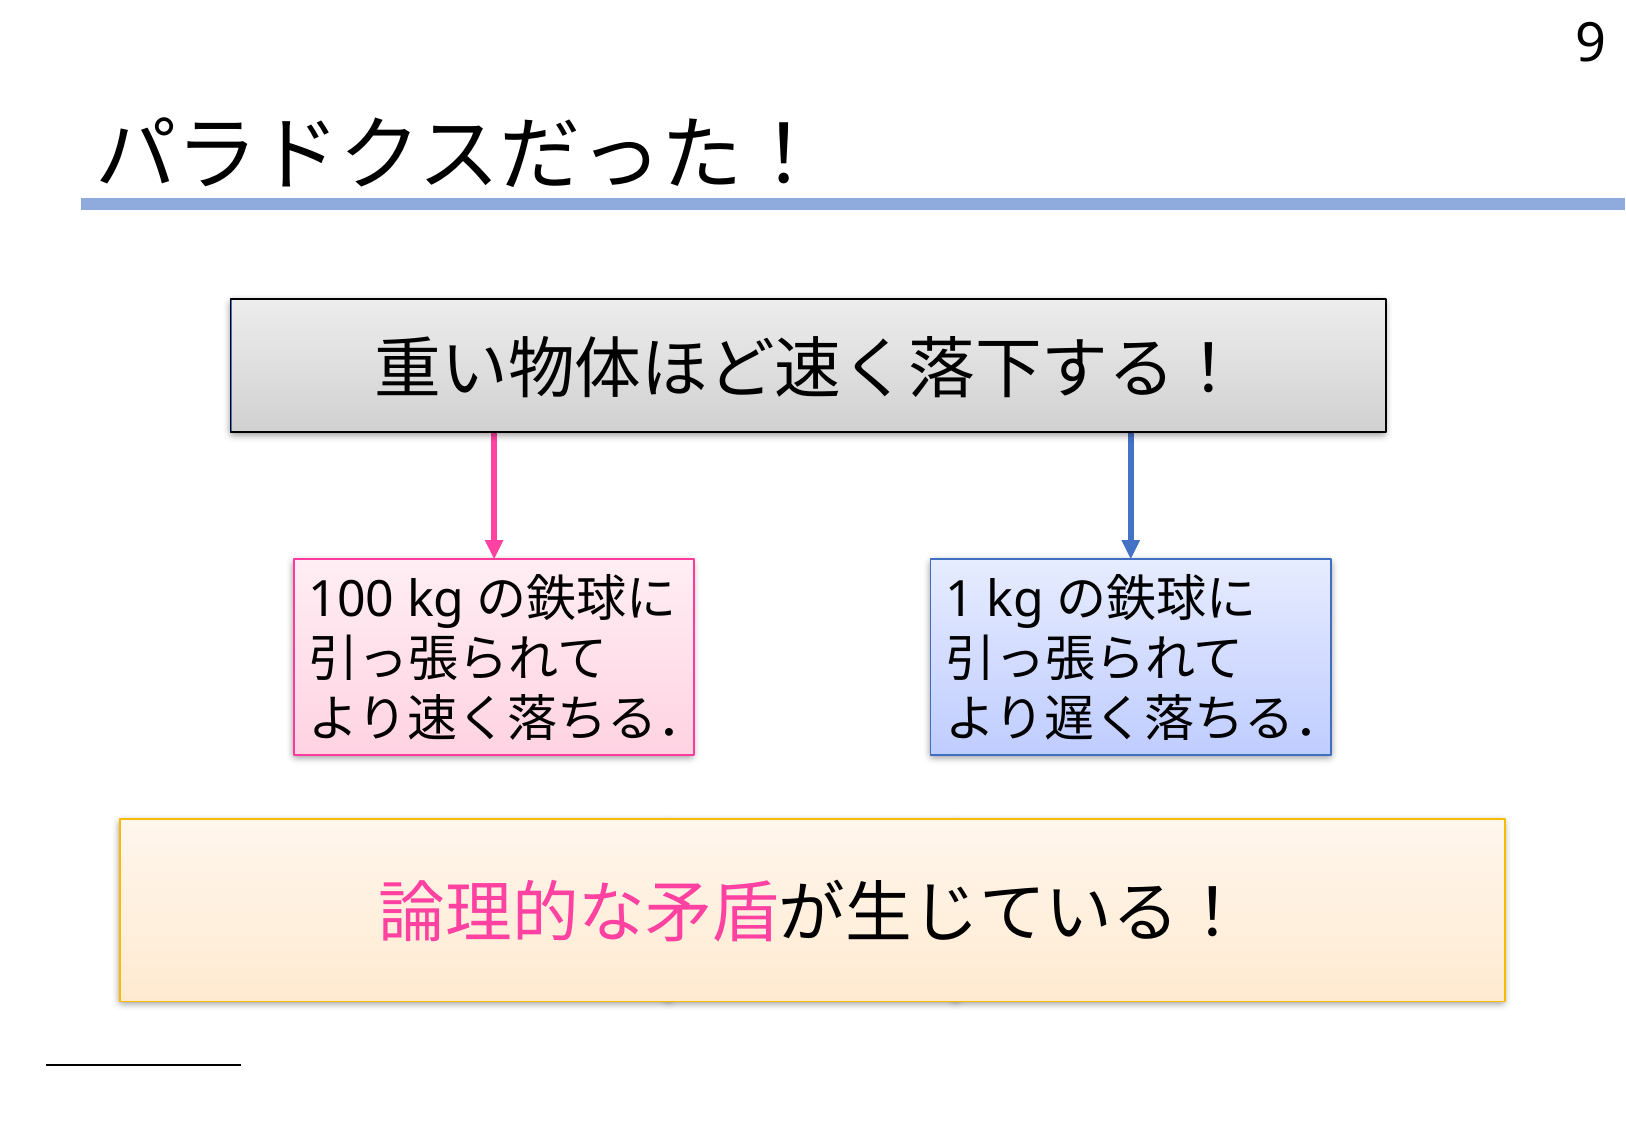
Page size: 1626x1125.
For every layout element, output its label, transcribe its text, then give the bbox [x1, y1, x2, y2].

text_box 1 kgの鉄球に 引っ張られて より遅く落ちる． [930, 558, 1332, 756]
text_box 100 kgの鉄球に 引っ張られて より速く落ちる． [293, 558, 695, 756]
text_box 重い物体ほど速く落下する！ [230, 298, 1387, 433]
title パラドクスだった！ [80, 74, 1625, 208]
slide_number 9 [1450, 0, 1622, 100]
text_box 論理的な矛盾が生じている！ [119, 818, 1506, 1002]
